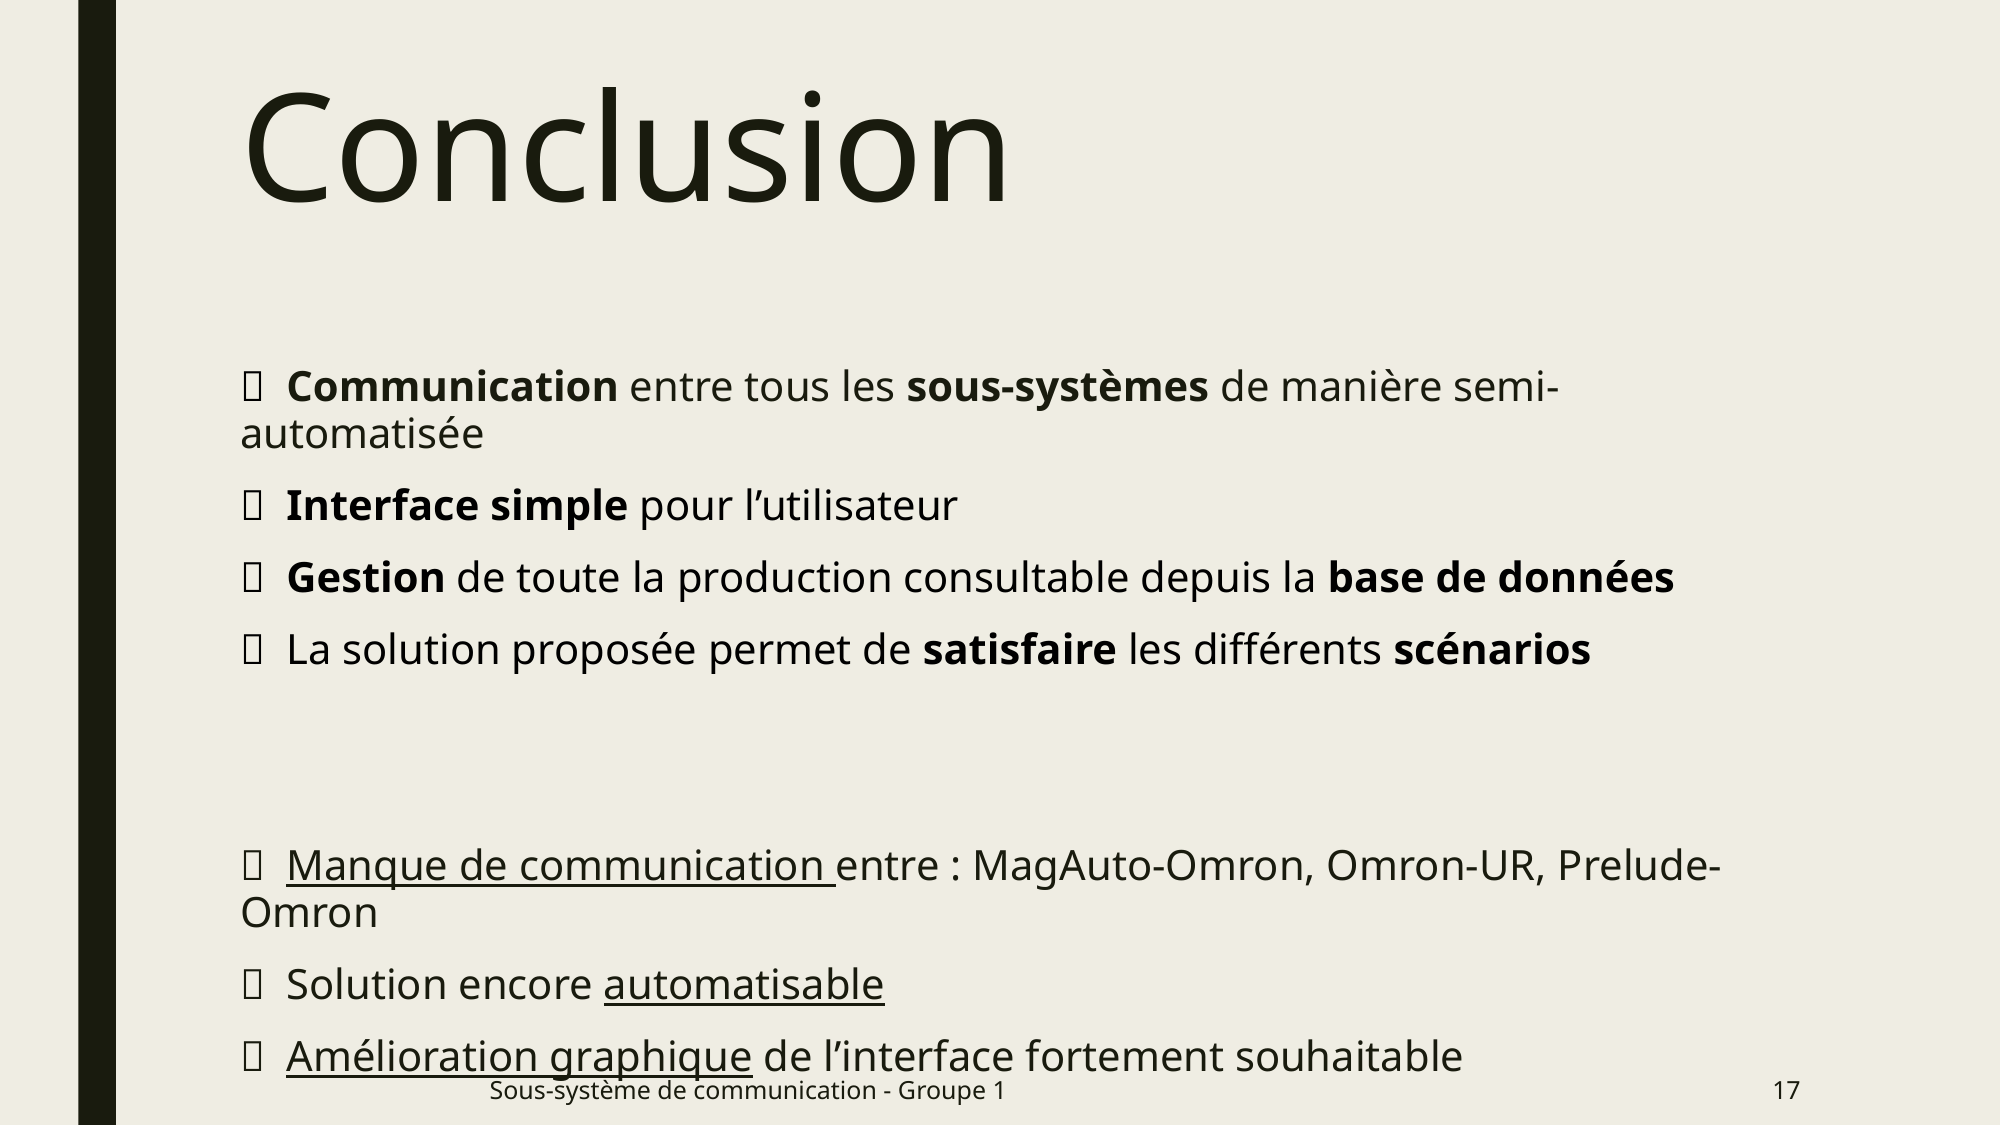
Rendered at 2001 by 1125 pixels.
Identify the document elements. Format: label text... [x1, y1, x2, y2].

footer Sous-système de communication - Groupe 1 [474, 1058, 1505, 1125]
title Conclusion [225, 66, 1800, 311]
list ✅ Communication entre tous les sous-systèmes de manière semi-automatisée ✅ Interface simple pour l’utilisateur ✅ Gestion de toute la production consultable depuis la base de données ✅ La solution proposée permet de satisfaire les différents scénarios ❌ Manque de communication entre : MagAuto-Omron, Omron-UR, Prelude-Omron ❌ Solution encore automatisable ❌ Amélioration graphique de l’interface fortement souhaitable [225, 356, 1800, 1013]
slide_number 17 [1553, 1058, 1816, 1125]
